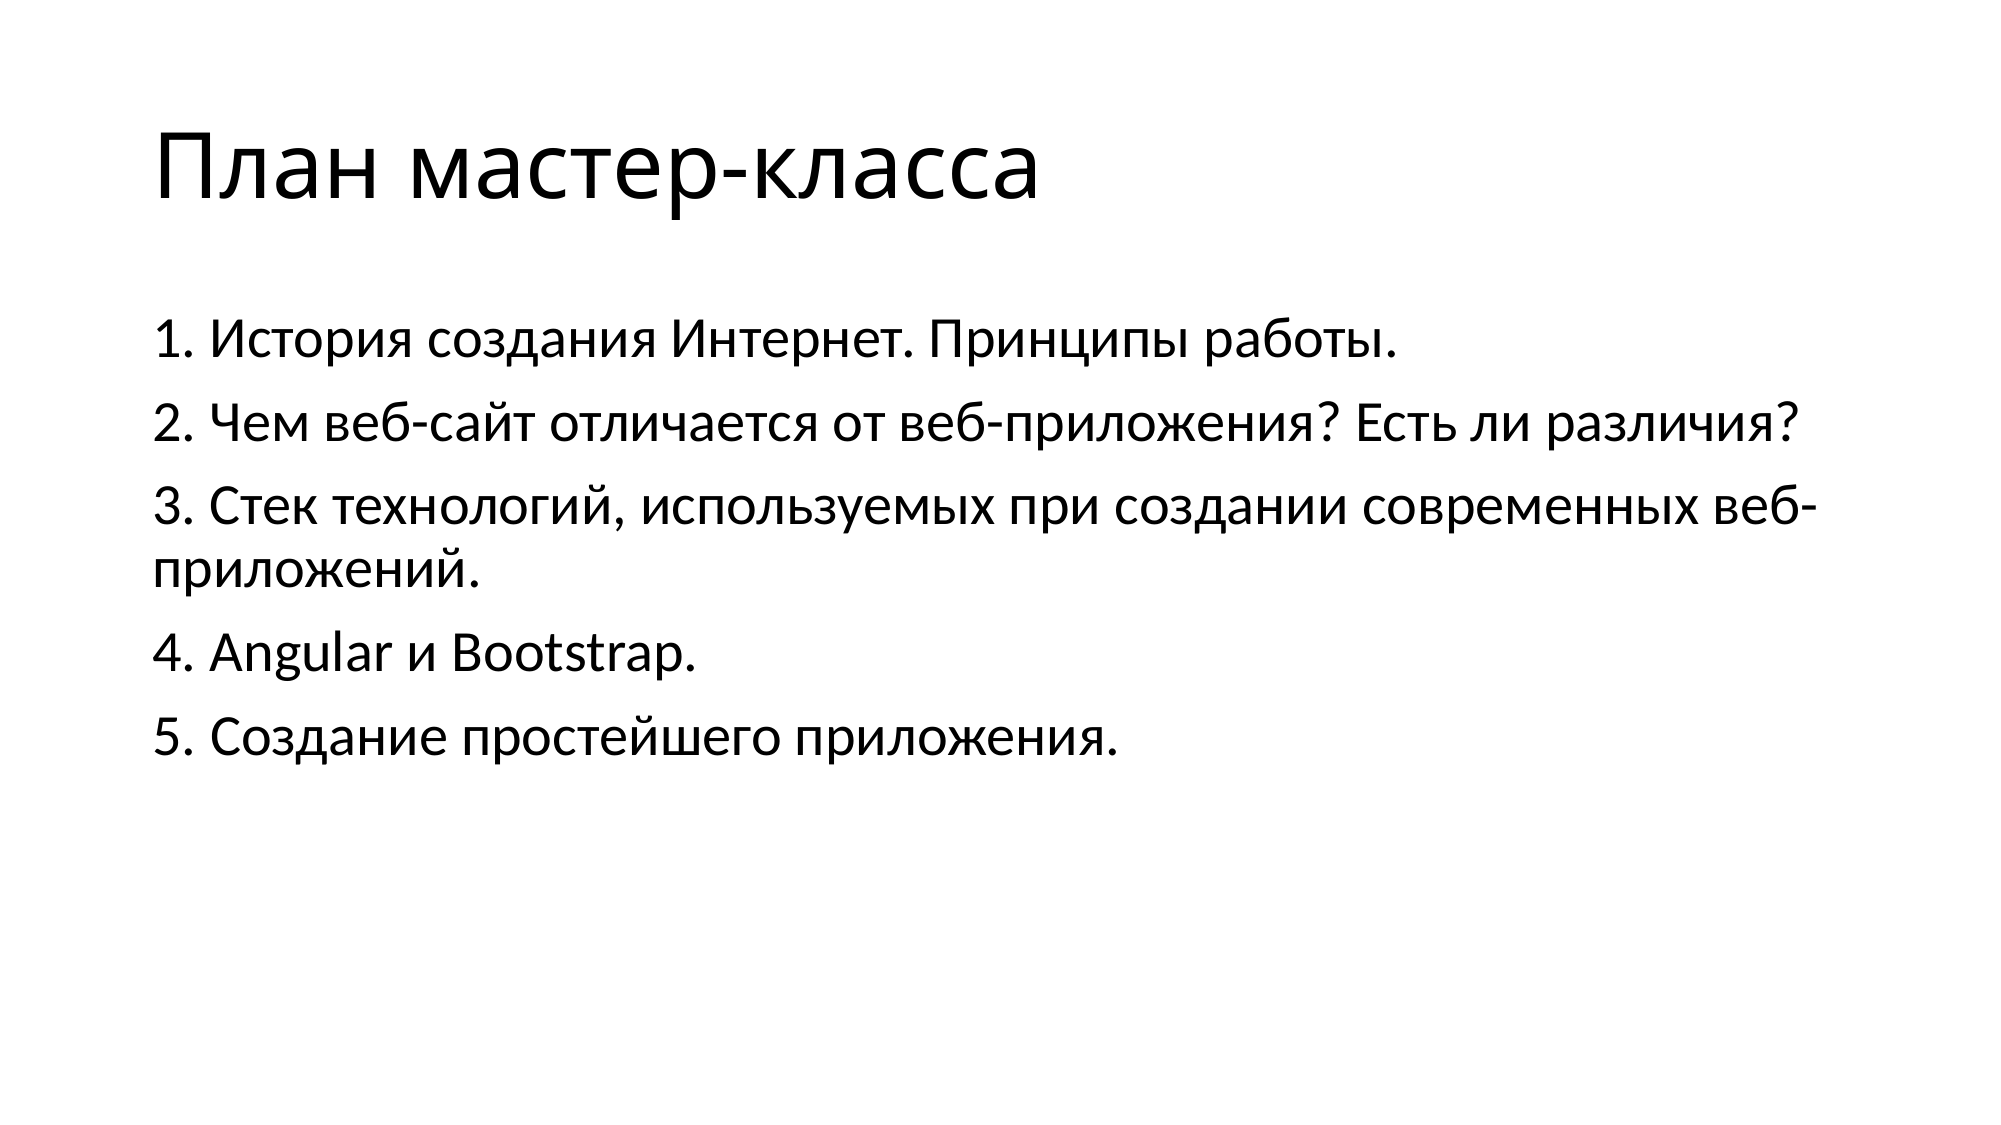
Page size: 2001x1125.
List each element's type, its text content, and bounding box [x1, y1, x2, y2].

title План мастер-класса [137, 59, 1863, 278]
list 1. История создания Интернет. Принципы работы. 2. Чем веб-сайт отличается от веб-приложения? Есть ли различия? 3. Стек технологий, используемых при создании современных веб-приложений. 4. Angular и Bootstrap. 5. Создание простейшего приложения. [137, 299, 1863, 1014]
